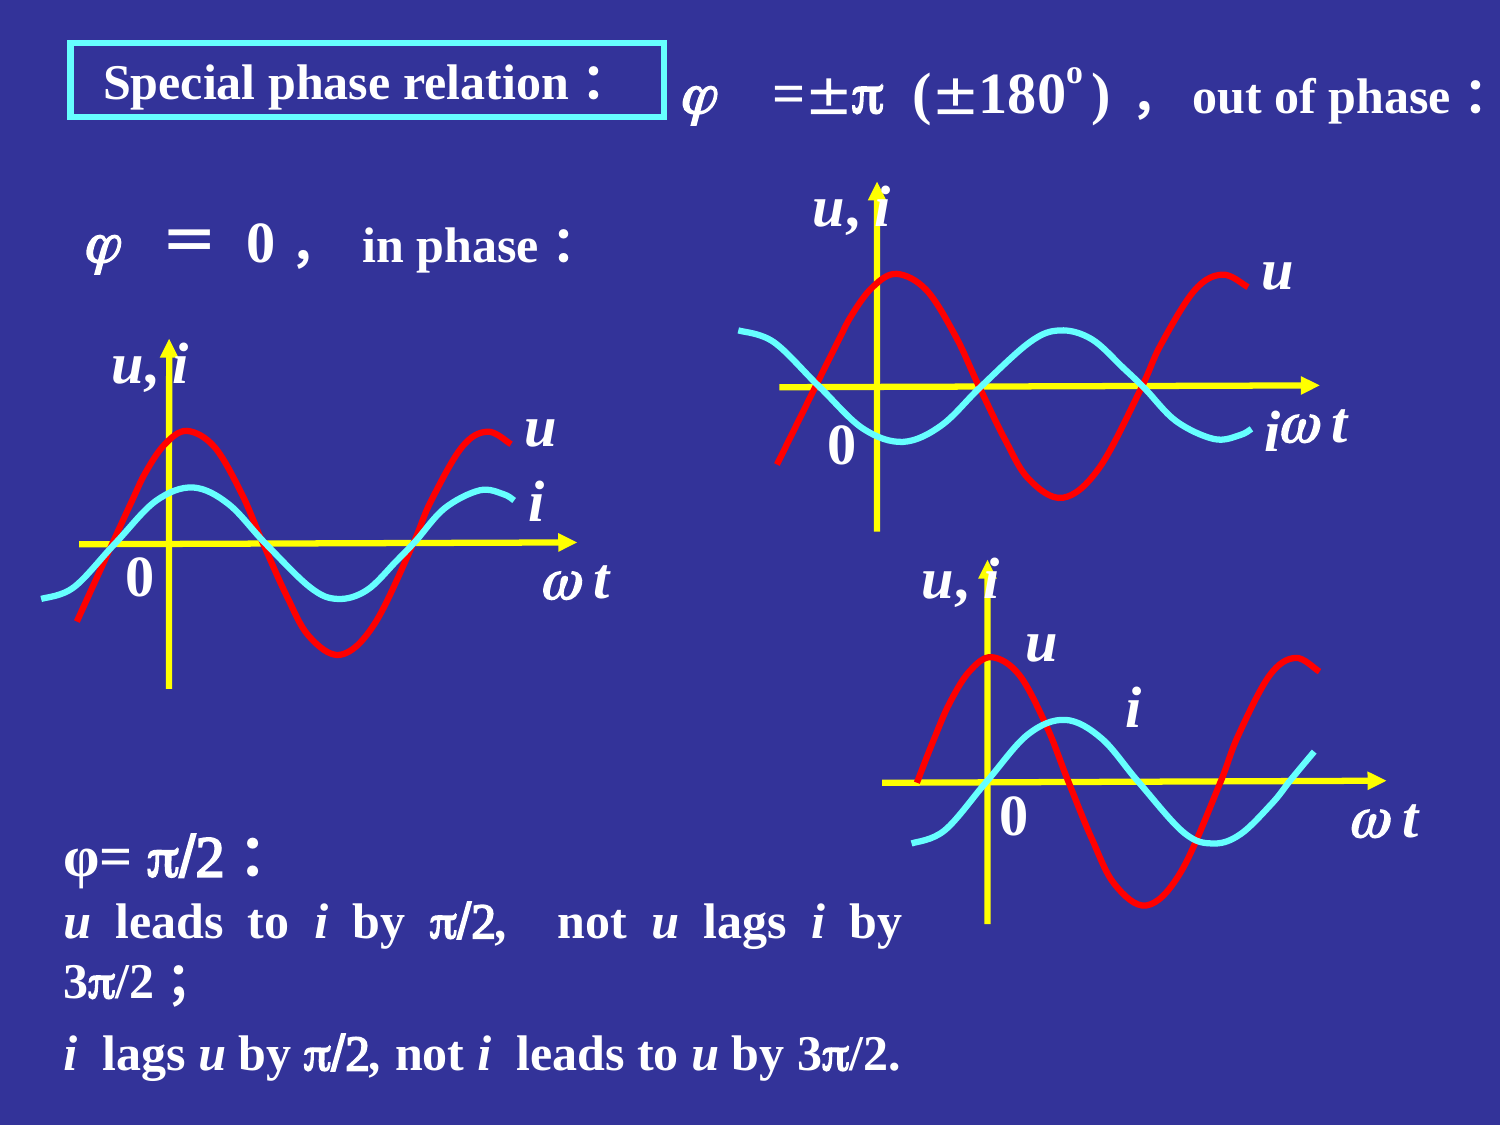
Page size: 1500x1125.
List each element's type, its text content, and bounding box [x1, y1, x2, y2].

text_box j ＝ 0， in phase： [49, 196, 634, 282]
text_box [40, 317, 626, 689]
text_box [881, 532, 1434, 925]
text_box Special phase relation： [70, 42, 664, 118]
text_box j = (180o ) ，out of phase： [646, 42, 1500, 132]
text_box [738, 160, 1364, 532]
text_box φ= p/2： u leads to i by p/2, not u lags i by 3p/2； i lags u by p/2, not i leads to u by 3p/2. [48, 811, 917, 1088]
